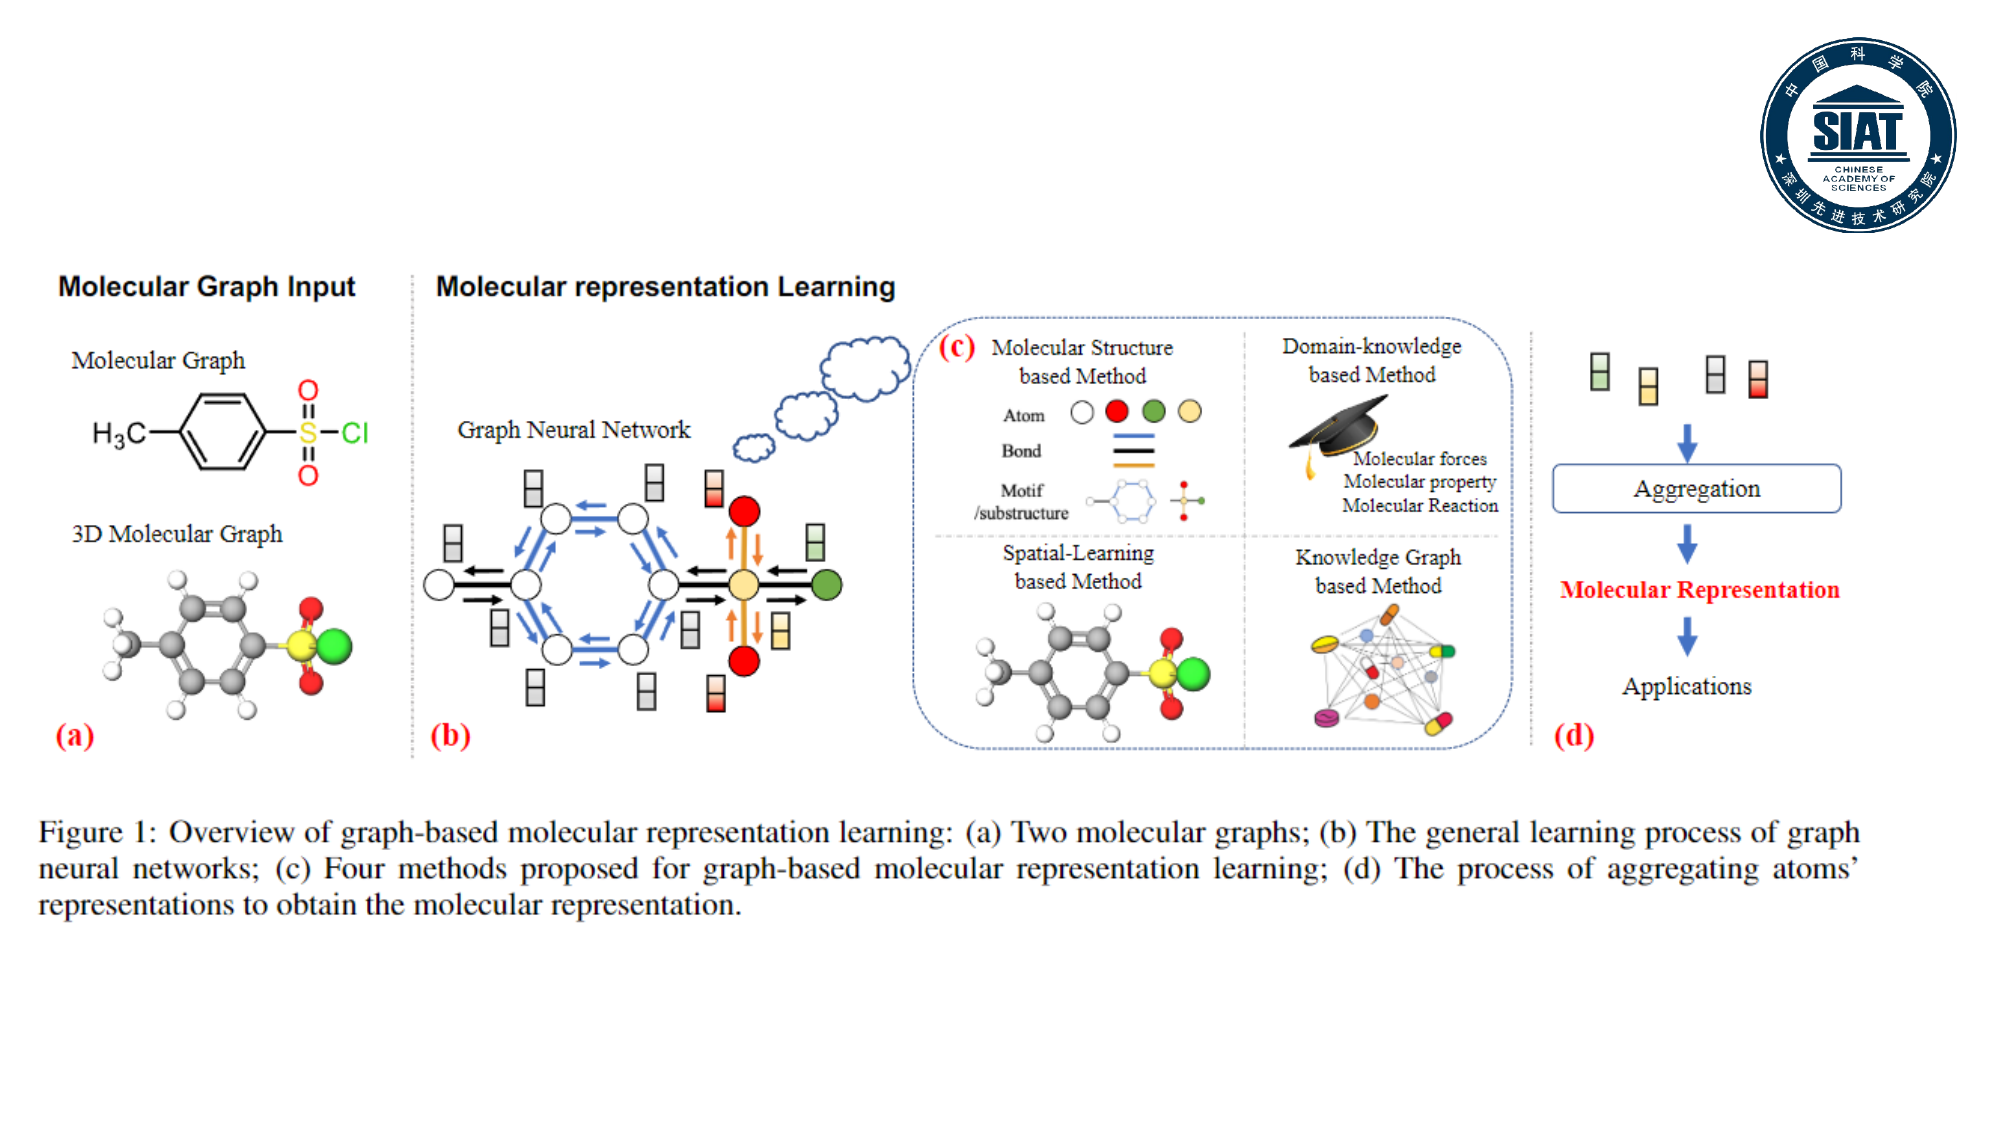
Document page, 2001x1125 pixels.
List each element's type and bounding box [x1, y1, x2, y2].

picture [0, 37, 1957, 939]
